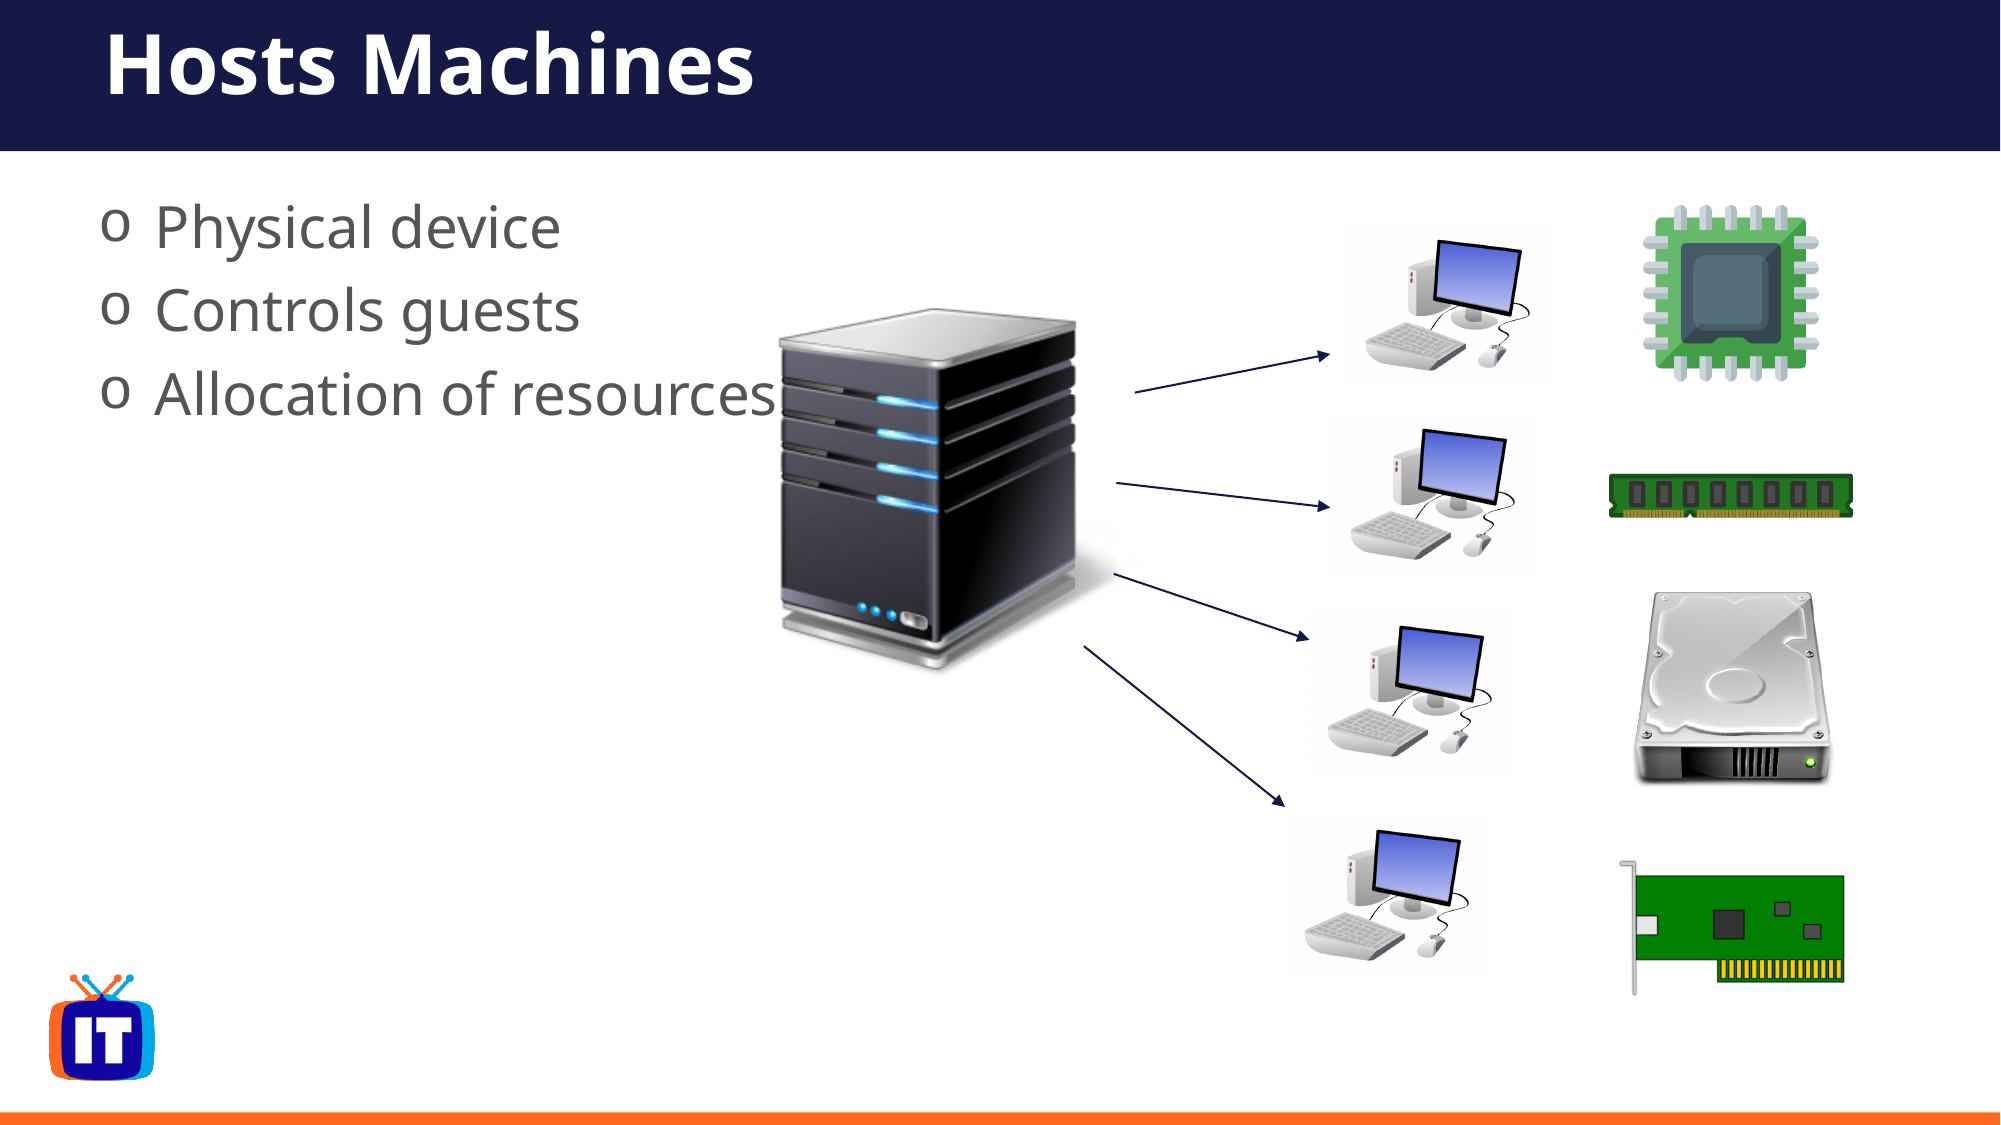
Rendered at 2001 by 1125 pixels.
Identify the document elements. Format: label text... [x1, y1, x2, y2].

picture [745, 279, 1145, 679]
picture [45, 968, 158, 1087]
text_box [1134, 354, 1331, 393]
picture [1609, 434, 1853, 557]
picture [1618, 859, 1845, 997]
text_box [1113, 573, 1310, 640]
picture [1330, 412, 1535, 576]
title Hosts Machines [88, 0, 1922, 153]
picture [1345, 223, 1550, 387]
picture [1307, 609, 1512, 773]
picture [1284, 813, 1489, 977]
picture [1618, 583, 1845, 810]
picture [1630, 192, 1831, 393]
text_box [1116, 482, 1331, 508]
list Physical device Controls guests Allocation of resources [83, 190, 1917, 960]
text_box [1083, 646, 1286, 807]
